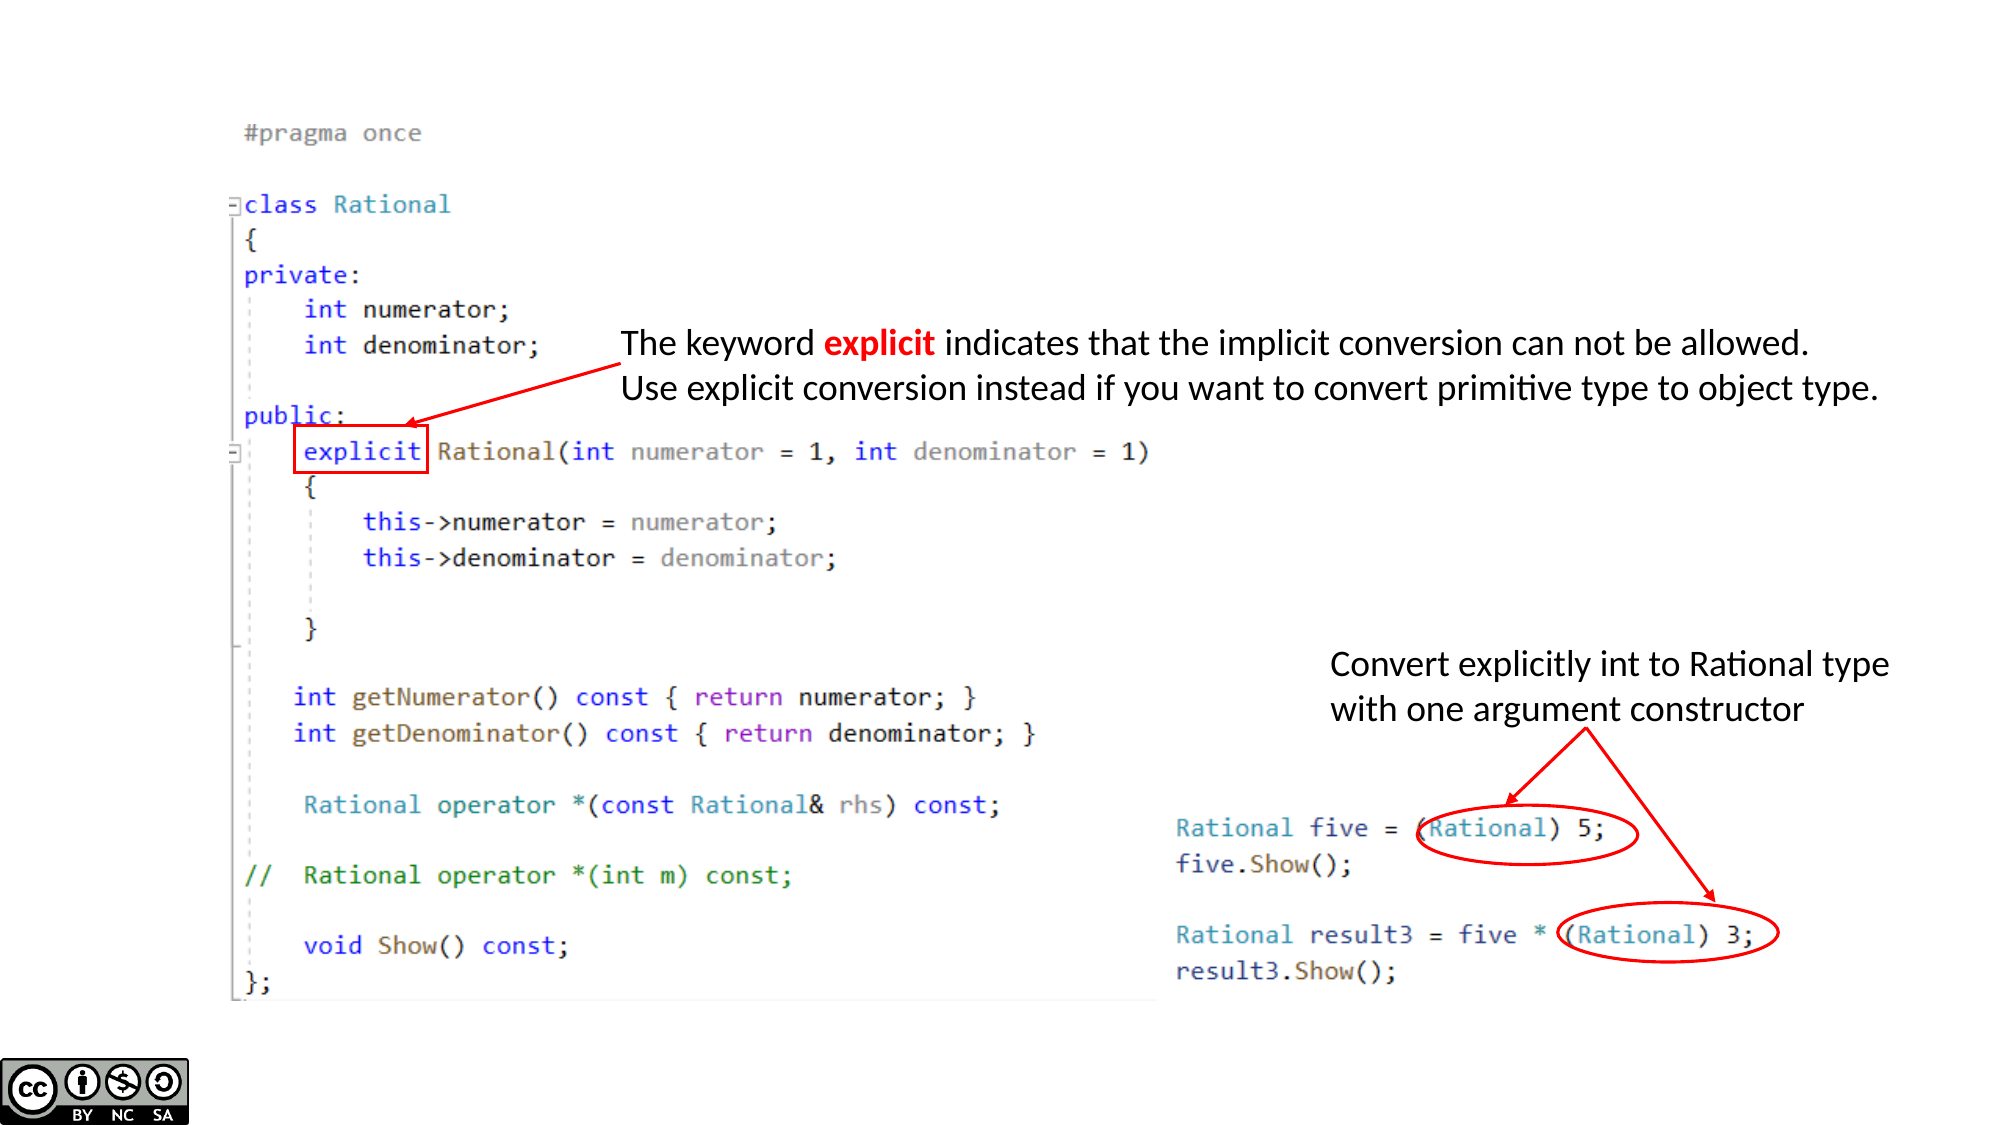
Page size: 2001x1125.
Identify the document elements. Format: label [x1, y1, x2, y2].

text_box [294, 310, 1904, 473]
picture [0, 1058, 189, 1125]
text_box [1311, 631, 1919, 963]
picture [1159, 802, 1779, 1000]
text_box [229, 124, 1157, 1001]
